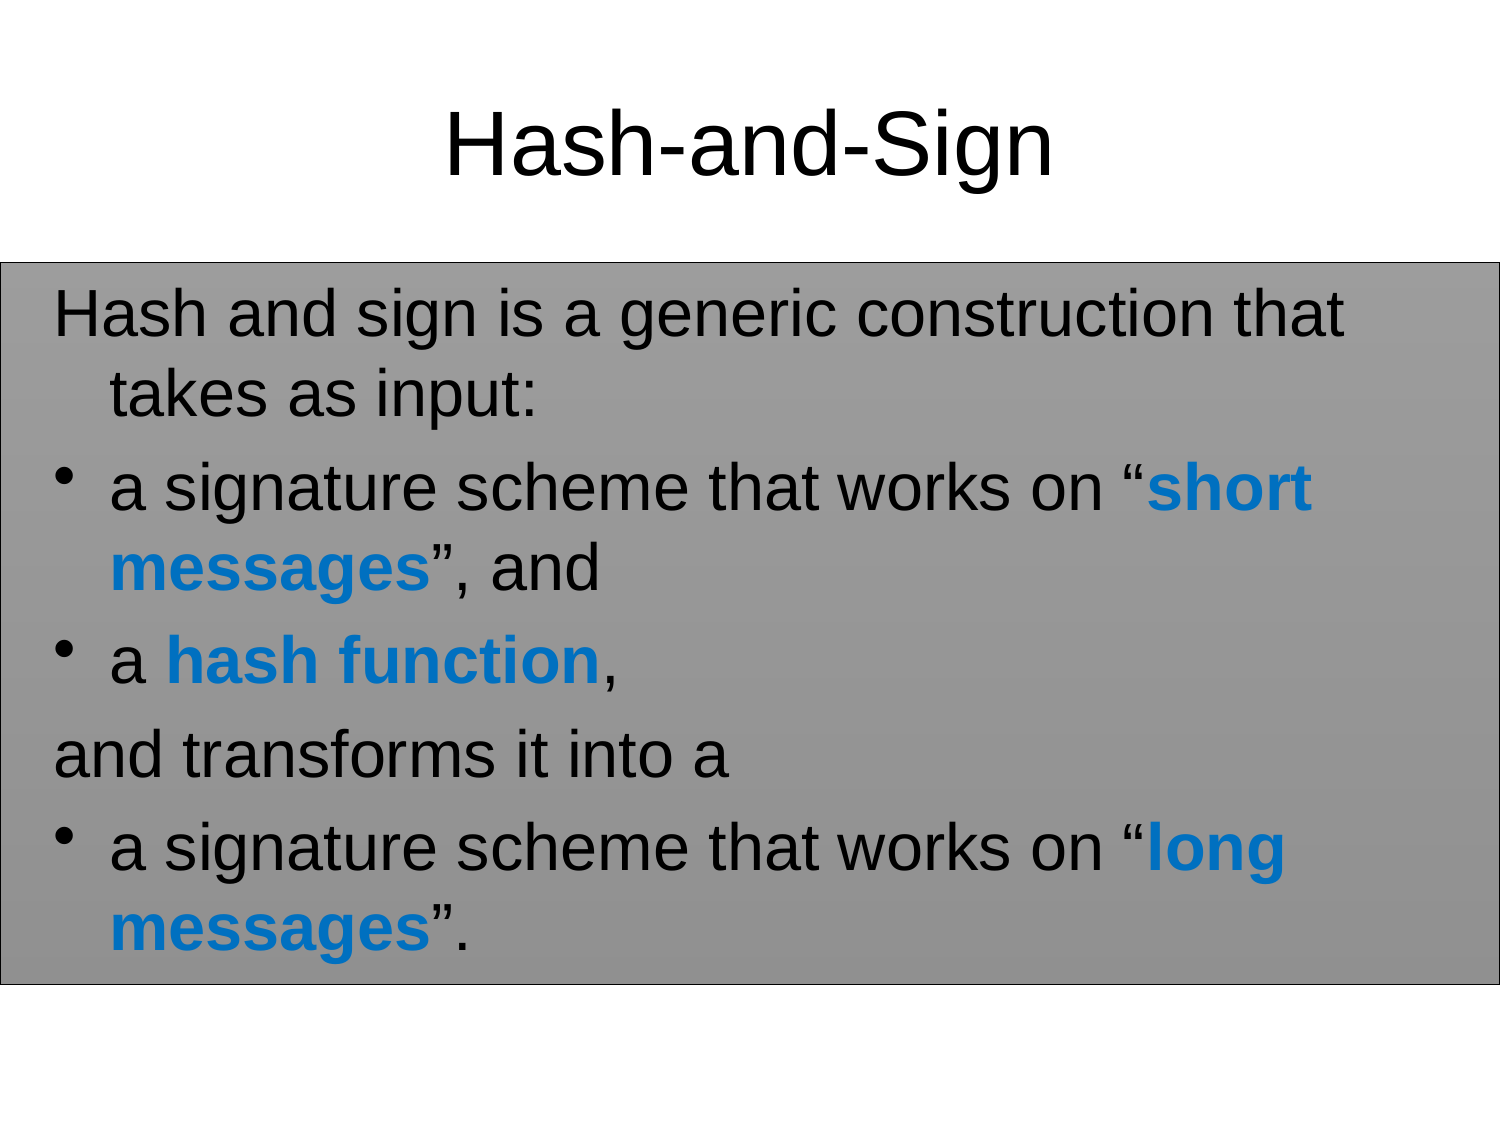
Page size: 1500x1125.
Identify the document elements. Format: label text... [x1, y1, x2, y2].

list Hash and sign is a generic construction that takes as input: a signature scheme that works on “short messages”, and a hash function, and transforms it into a a signature scheme that works on “long messages”. [0, 262, 1500, 985]
title Hash-and-Sign [75, 45, 1425, 233]
